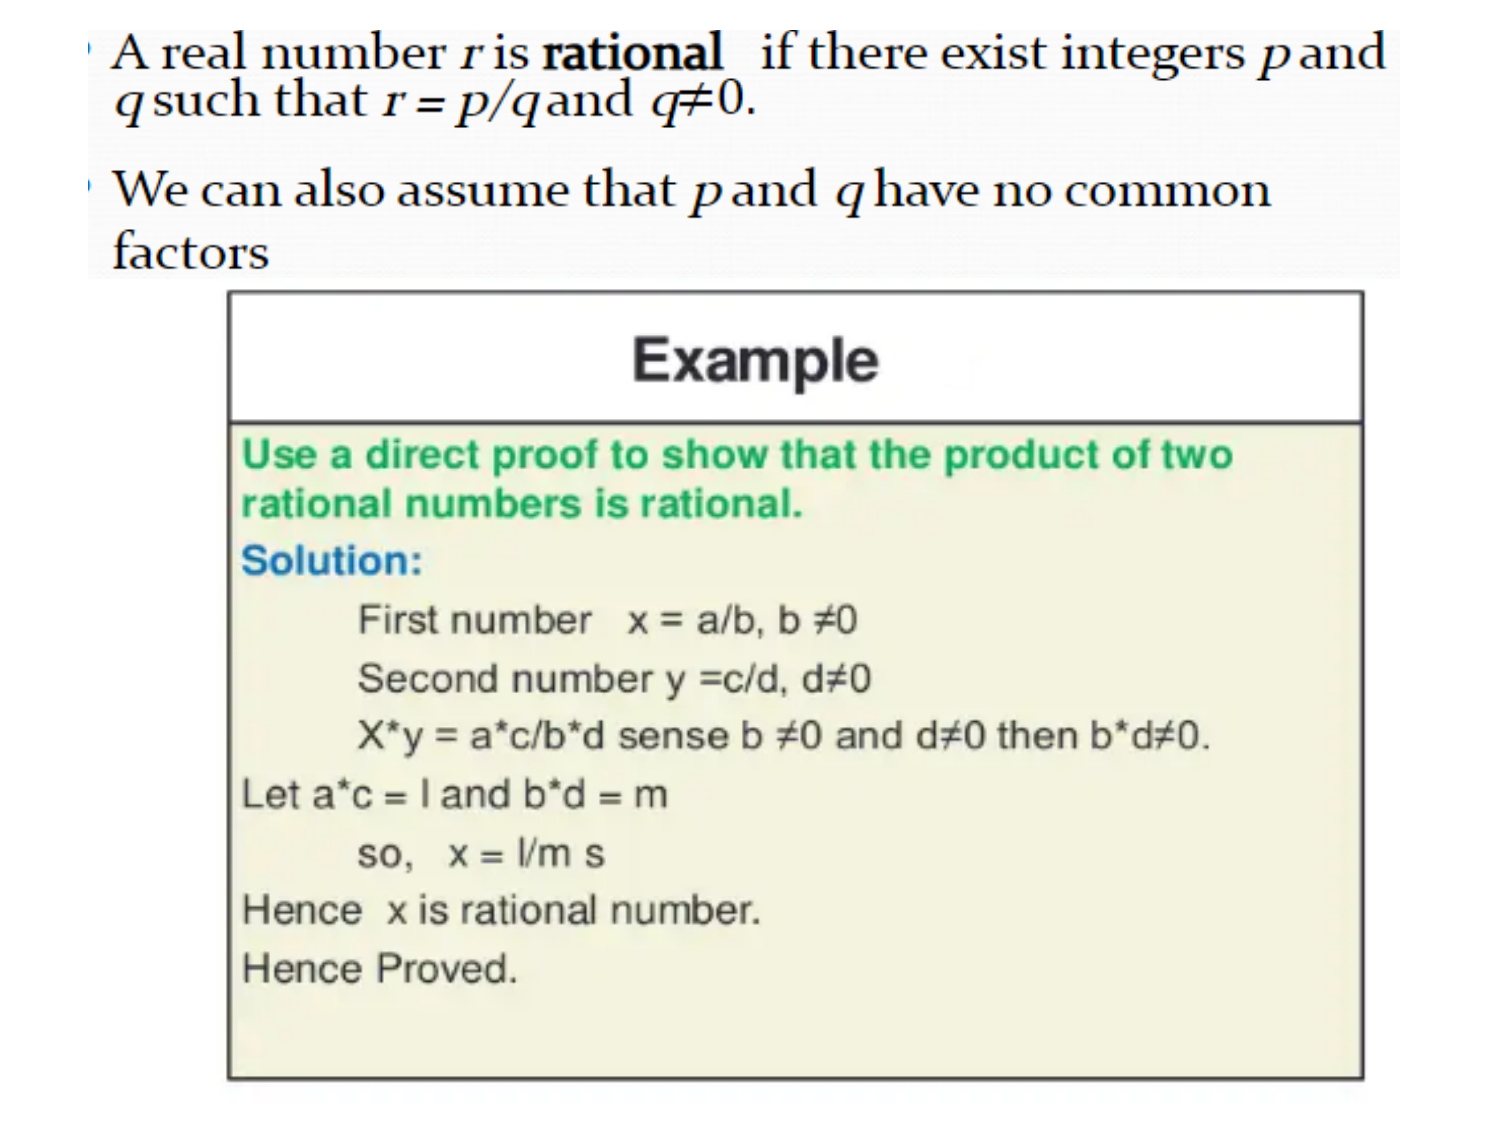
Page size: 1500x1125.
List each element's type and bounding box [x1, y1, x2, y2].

picture [88, 30, 1400, 1104]
